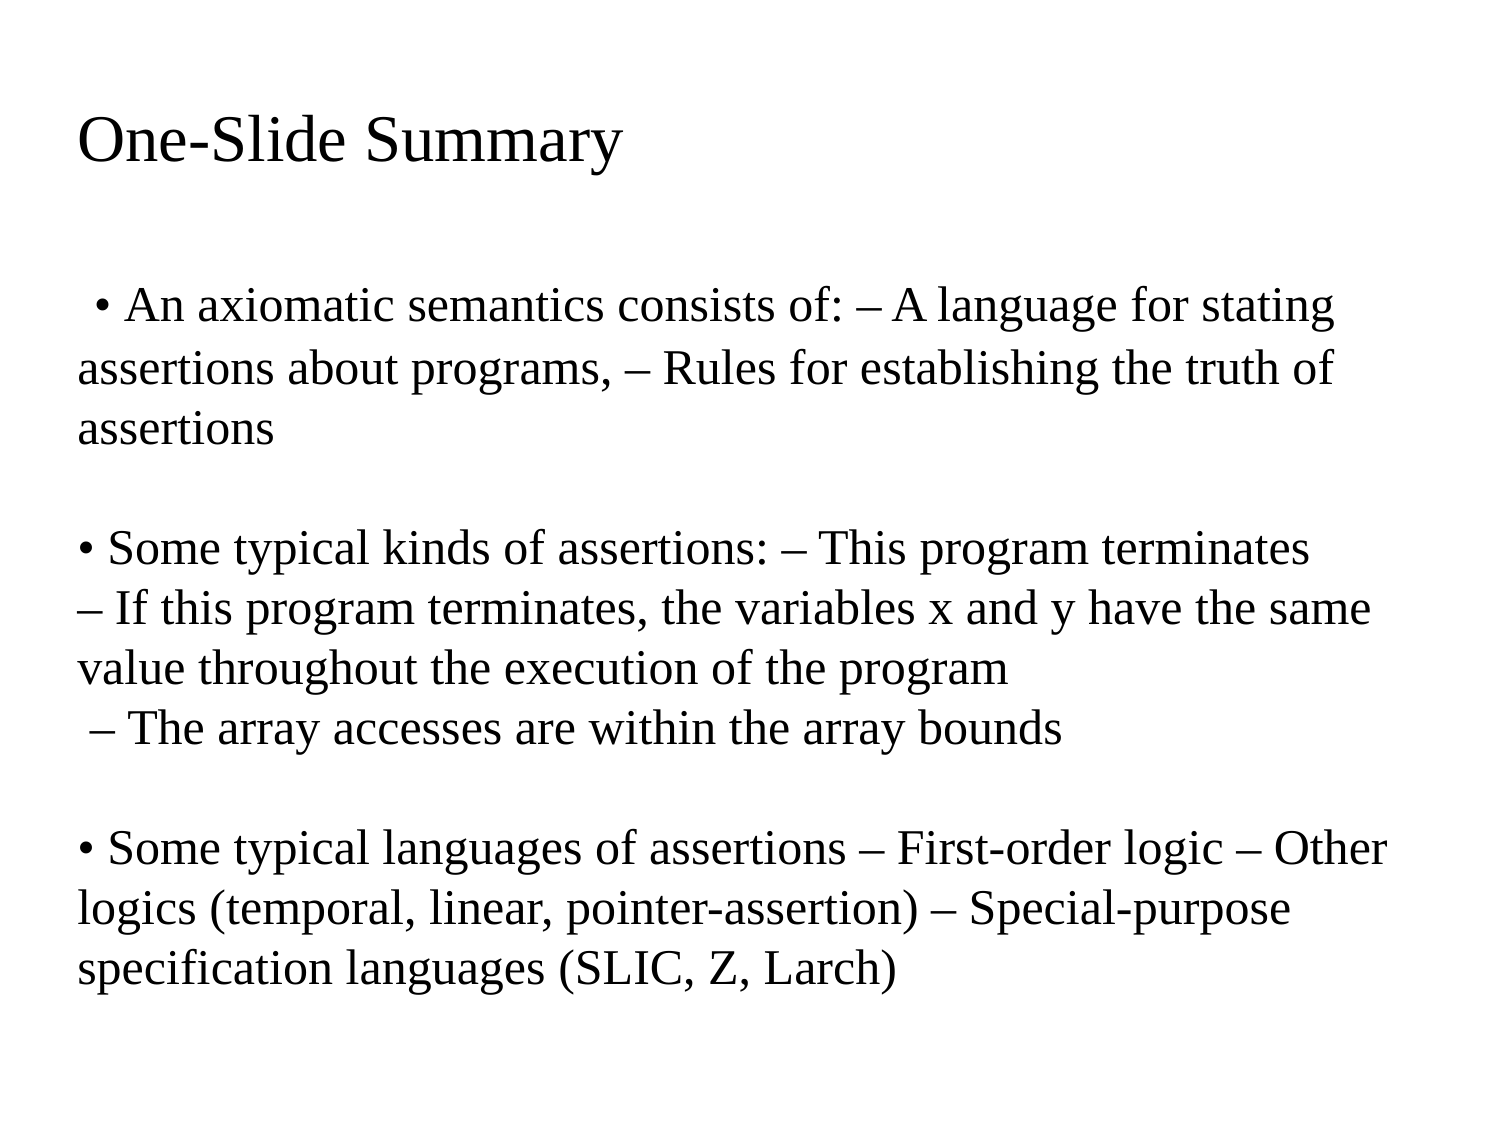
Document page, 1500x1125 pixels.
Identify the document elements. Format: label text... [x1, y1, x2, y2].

text_box One-Slide Summary • An axiomatic semantics consists of: – A language for stating assertions about programs, – Rules for establishing the truth of assertions • Some typical kinds of assertions: – This program terminates – If this program terminates, the variables x and y have the same value throughout the execution of the program – The array accesses are within the array bounds • Some typical languages of assertions – First-order logic – Other logics (temporal, linear, pointer-assertion) – Special-purpose specification languages (SLIC, Z, Larch) [62, 87, 1425, 982]
